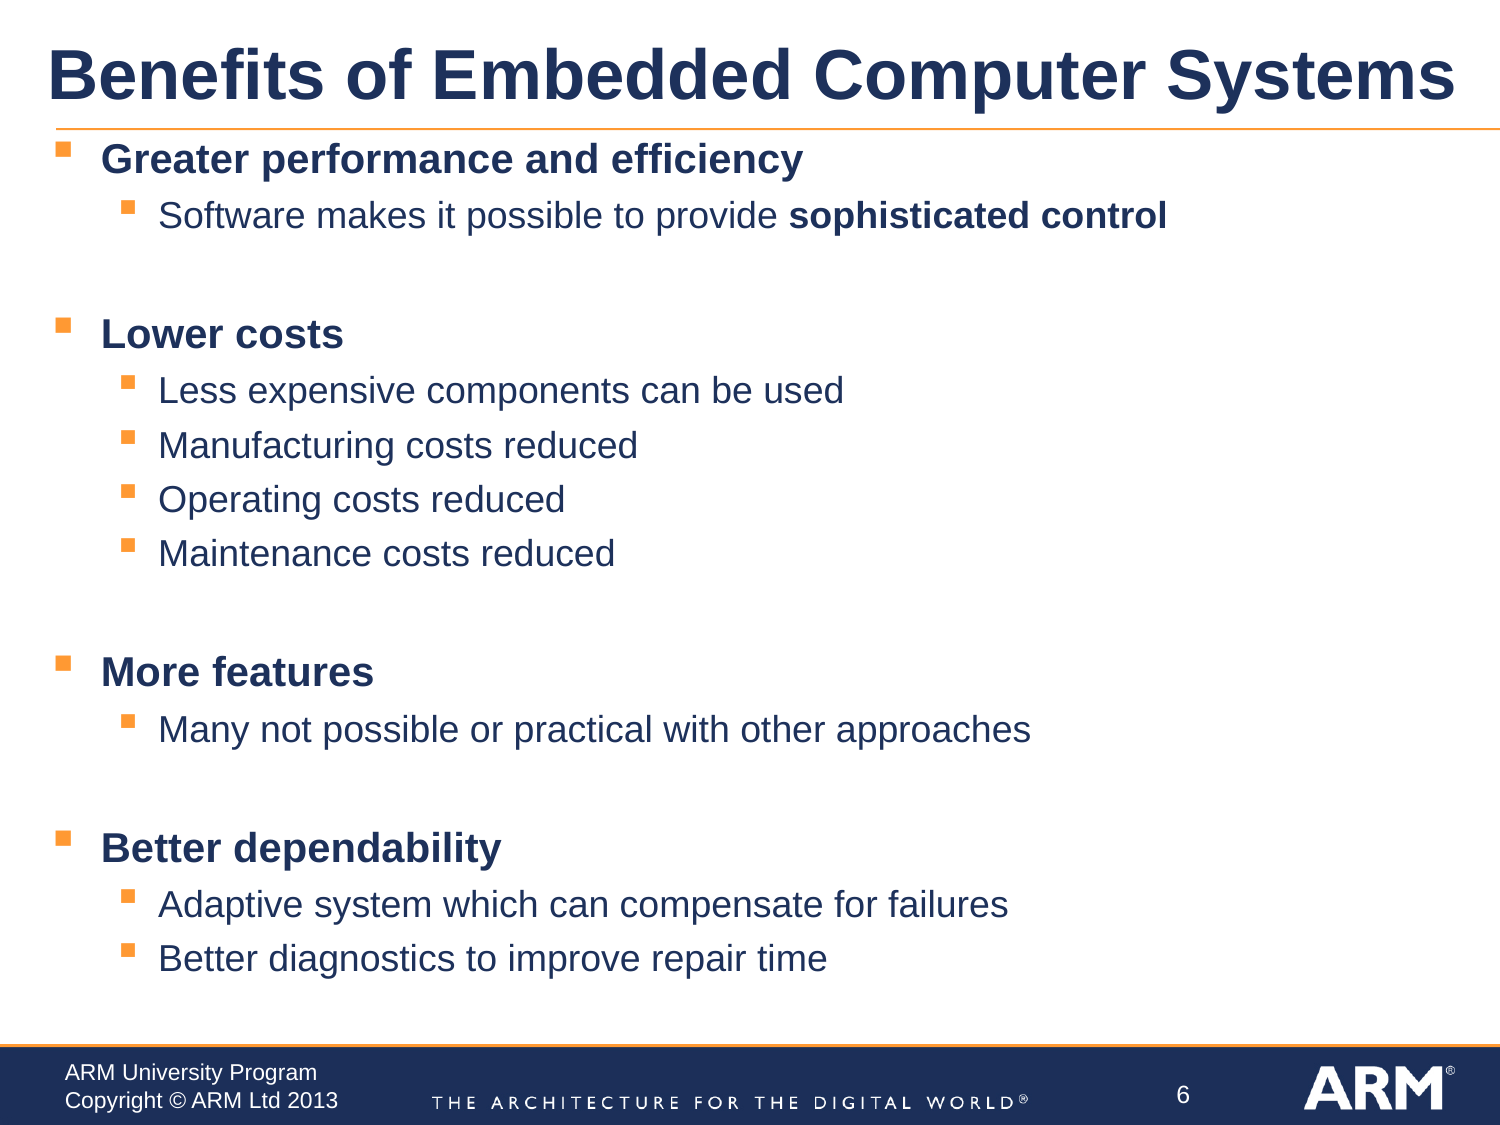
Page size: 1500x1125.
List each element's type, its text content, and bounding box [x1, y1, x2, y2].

list Greater performance and efficiency Software makes it possible to provide sophisticated control Lower costs Less expensive components can be used Manufacturing costs reduced Operating costs reduced Maintenance costs reduced More features Many not possible or practical with other approaches Better dependability Adaptive system which can compensate for failures Better diagnostics to improve repair time [38, 124, 1500, 1015]
title Benefits of Embedded Computer Systems [34, 1, 1500, 141]
picture [0, 1048, 1500, 1125]
